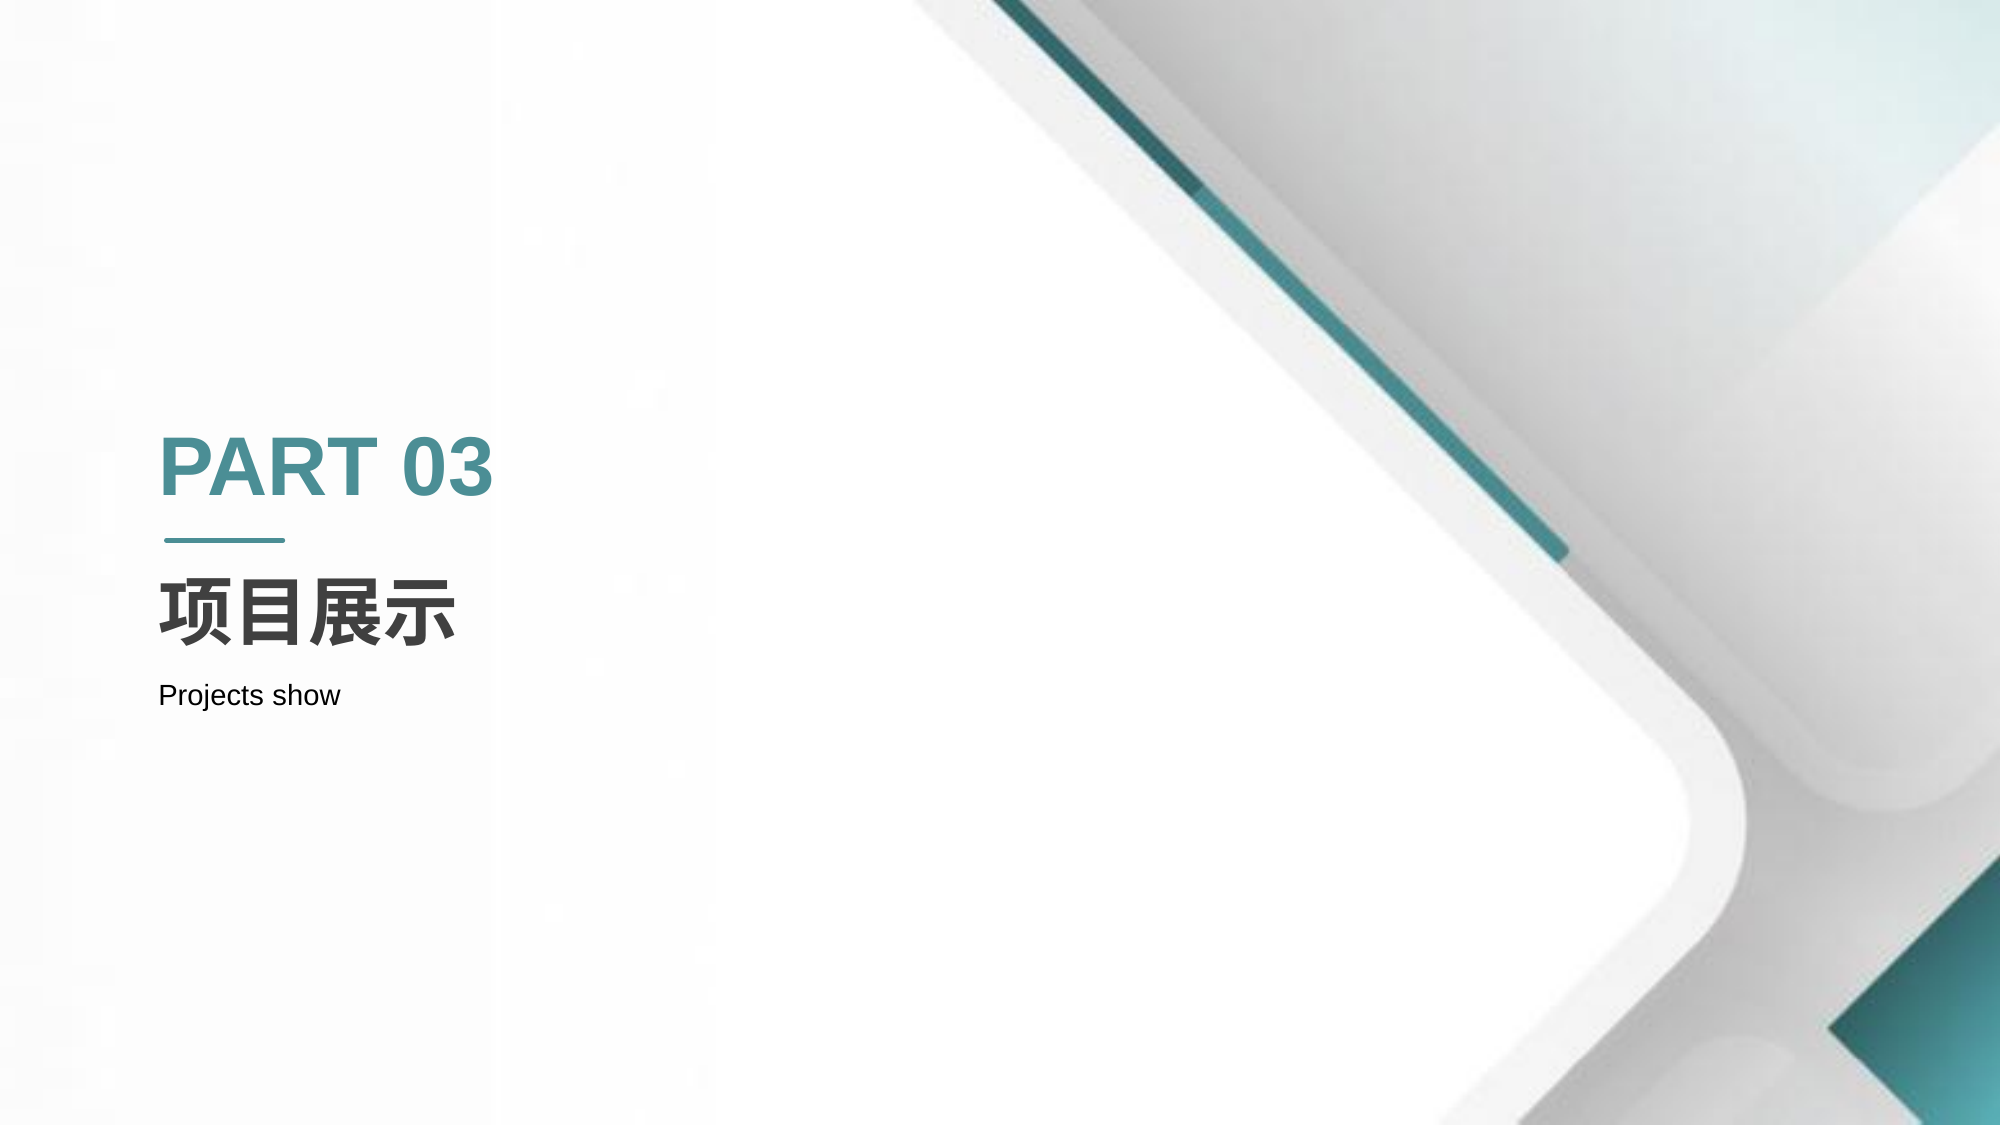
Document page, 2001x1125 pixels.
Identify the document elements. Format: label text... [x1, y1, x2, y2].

text_box PART 03 [144, 404, 510, 520]
text_box 项目展示 [143, 557, 474, 663]
text_box Projects show [143, 669, 888, 719]
picture [0, 0, 2000, 1125]
